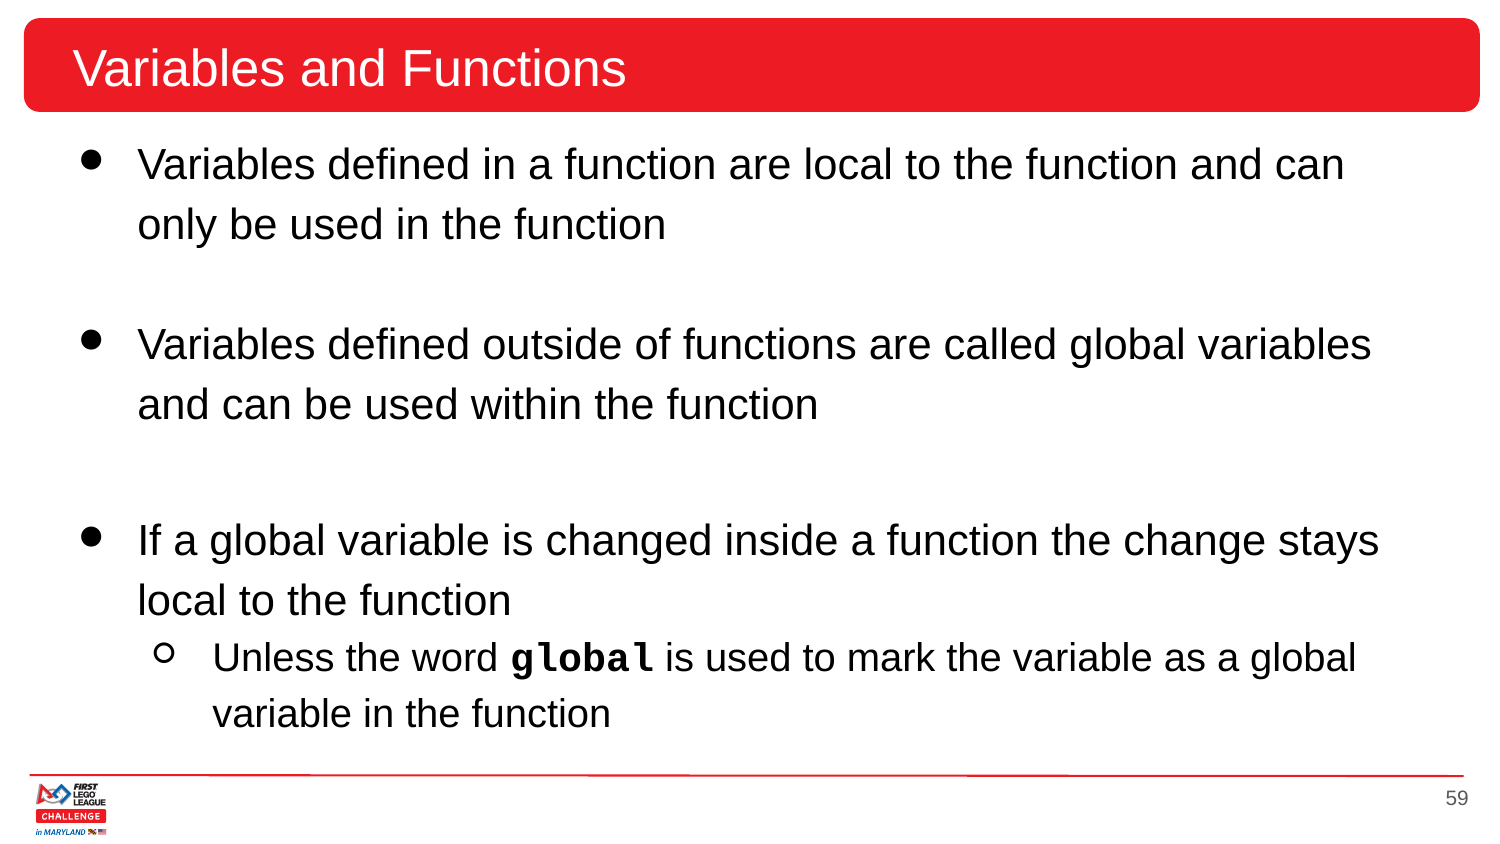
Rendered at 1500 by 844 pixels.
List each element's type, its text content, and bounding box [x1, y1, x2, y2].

title Variables and Functions [57, 19, 1456, 114]
list Variables defined in a function are local to the function and can only be used in the function Variables defined outside of functions are called global variables and can be used within the function If a global variable is changed inside a function the change stays local to the function Unless the word global is used to mark the variable as a global variable in the function [51, 122, 1449, 739]
slide_number 59 [1389, 764, 1480, 830]
picture [24, 777, 118, 843]
